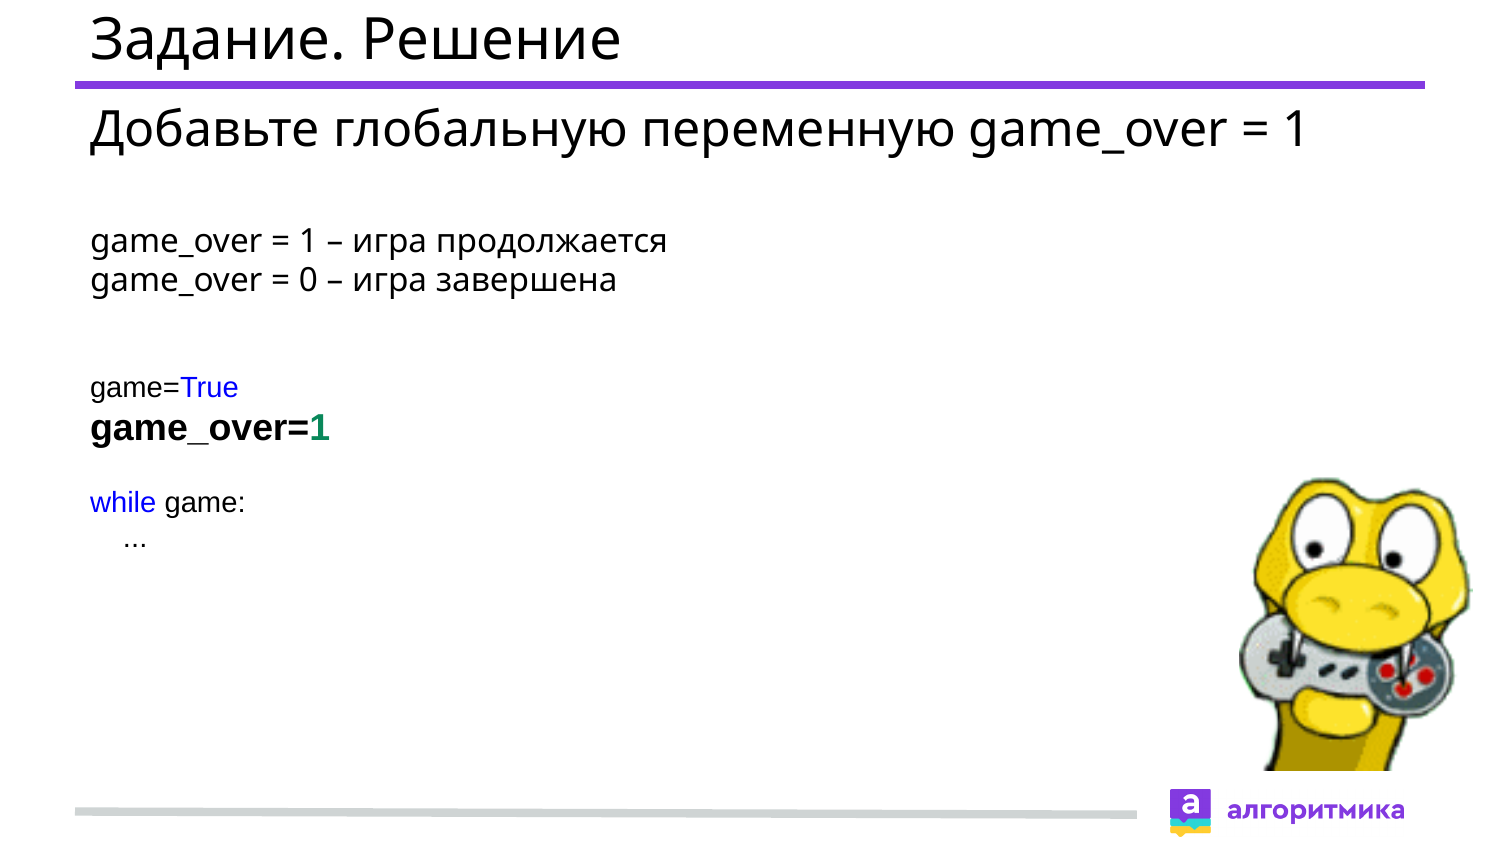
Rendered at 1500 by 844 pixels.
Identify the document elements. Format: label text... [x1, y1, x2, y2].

list Добавьте глобальную переменную game_over = 1 [75, 81, 1425, 179]
text_box game_over = 1 – игра продолжается game_over = 0 – игра завершена [75, 211, 879, 308]
picture [1170, 789, 1404, 837]
title Задание. Решение [75, 0, 1425, 73]
picture [1239, 476, 1473, 771]
text_box game=True game_over=1 while game: ... [74, 360, 825, 563]
